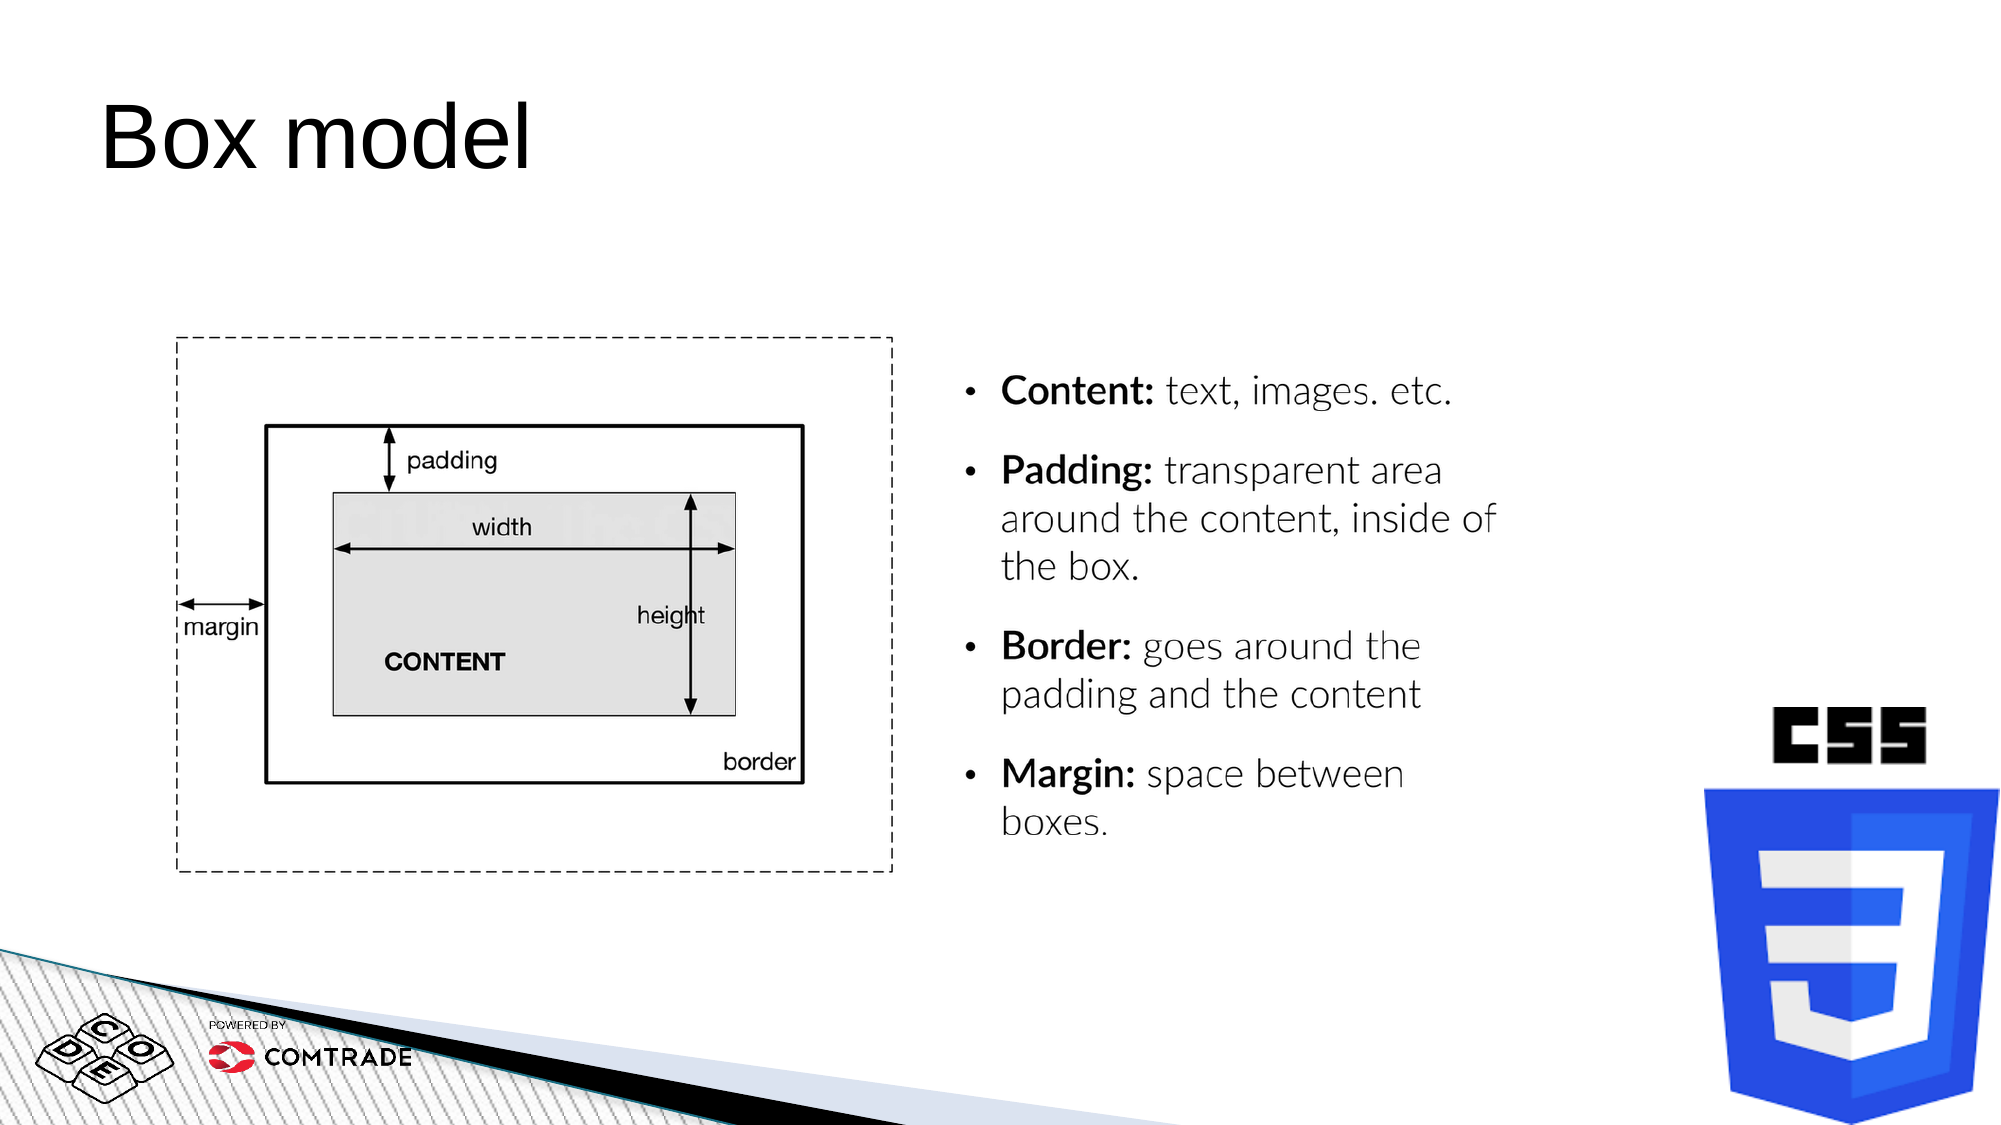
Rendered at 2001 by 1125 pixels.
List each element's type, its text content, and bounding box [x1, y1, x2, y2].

title Box model [99, 44, 1900, 233]
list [157, 287, 1524, 924]
picture [0, 952, 724, 1125]
picture [1704, 707, 2000, 1125]
